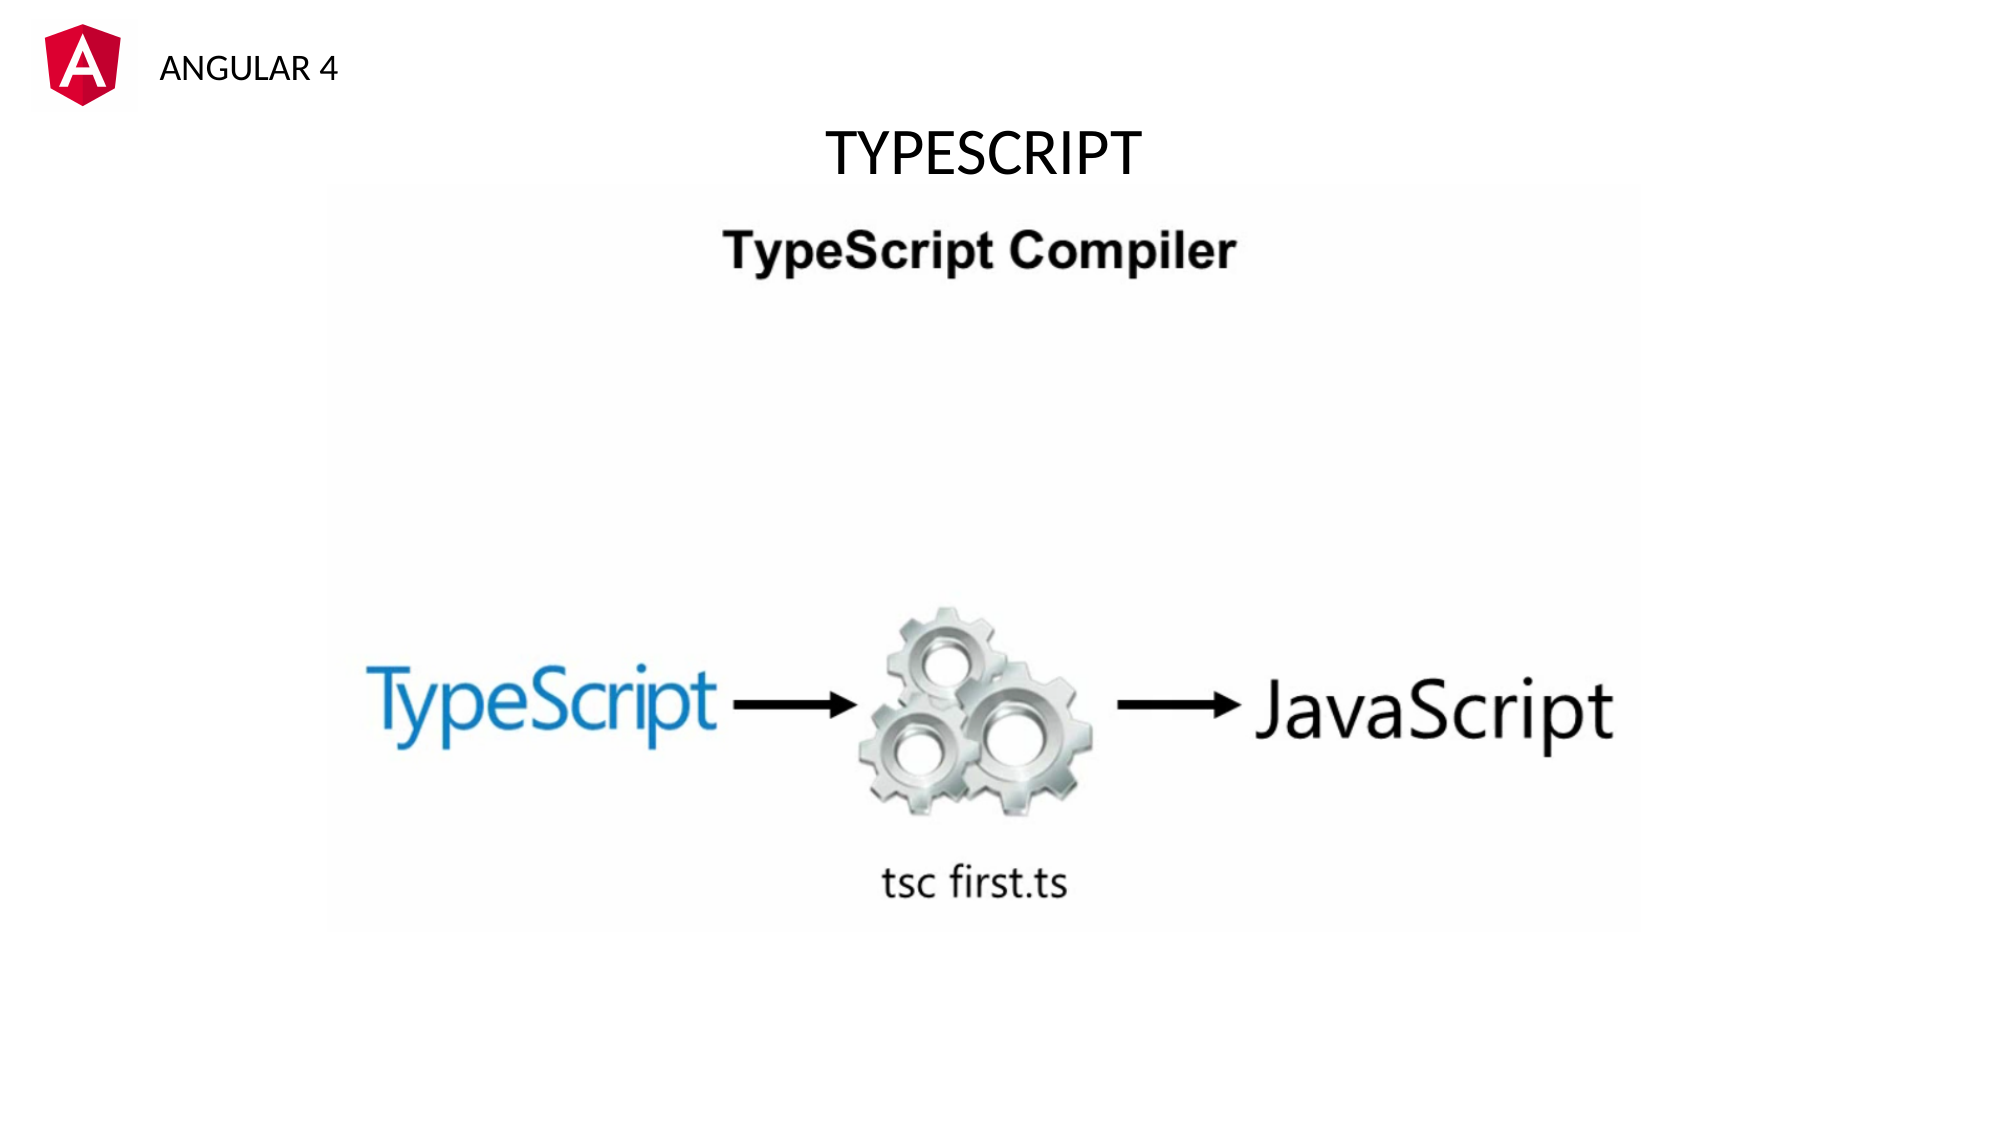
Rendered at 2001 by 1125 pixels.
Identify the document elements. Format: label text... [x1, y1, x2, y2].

picture [31, 19, 138, 112]
text_box TYPESCRIPT [810, 60, 1158, 184]
picture [327, 184, 1641, 932]
